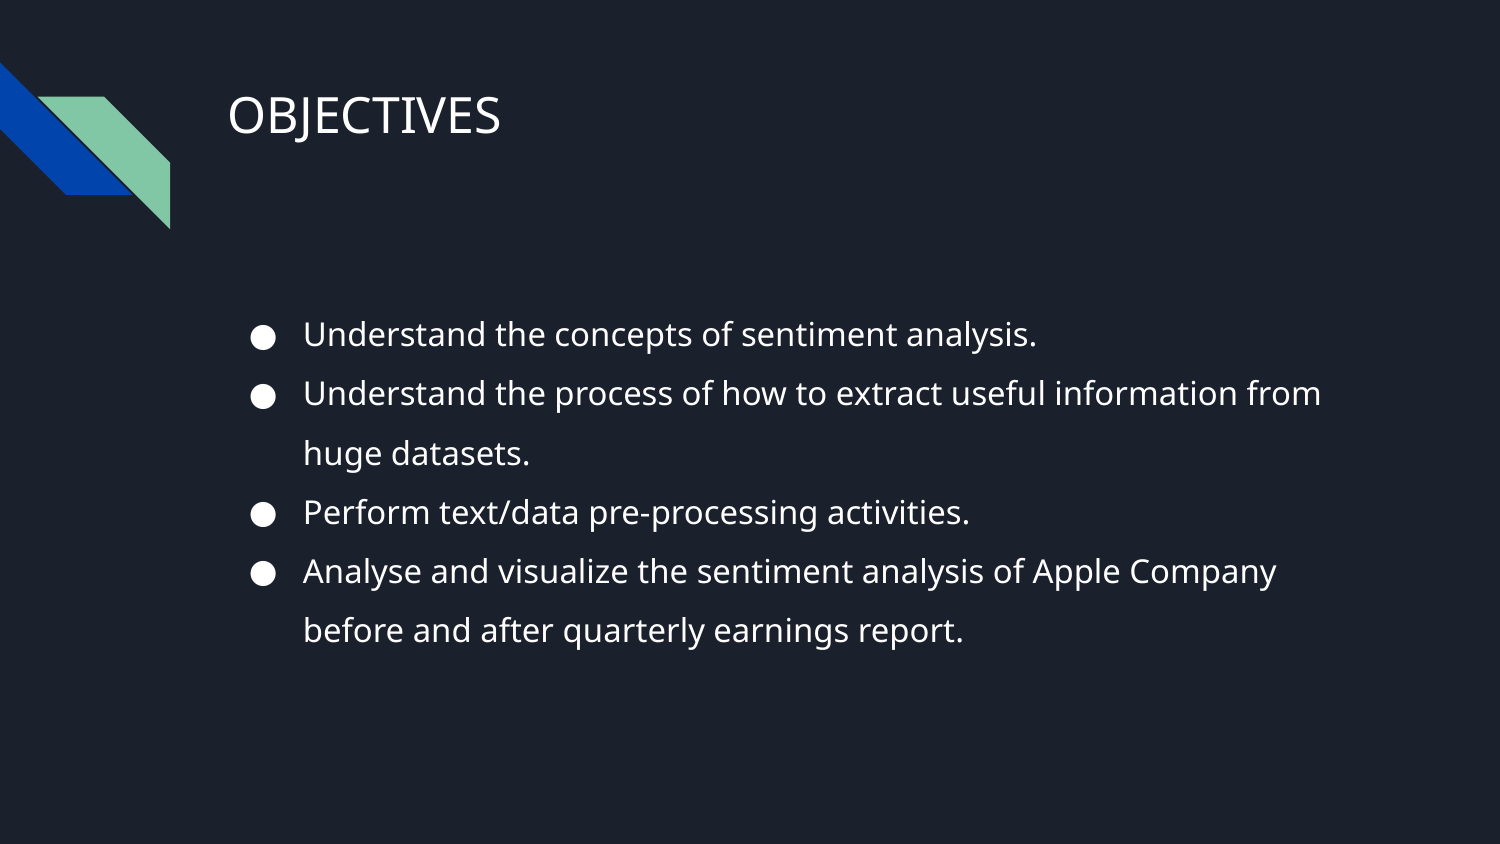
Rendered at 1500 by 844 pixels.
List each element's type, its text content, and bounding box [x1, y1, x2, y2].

title OBJECTIVES [212, 64, 1368, 214]
list Understand the concepts of sentiment analysis. Understand the process of how to extract useful information from huge datasets. Perform text/data pre-processing activities. Analyse and visualize the sentiment analysis of Apple Company before and after quarterly earnings report. [212, 214, 1368, 693]
